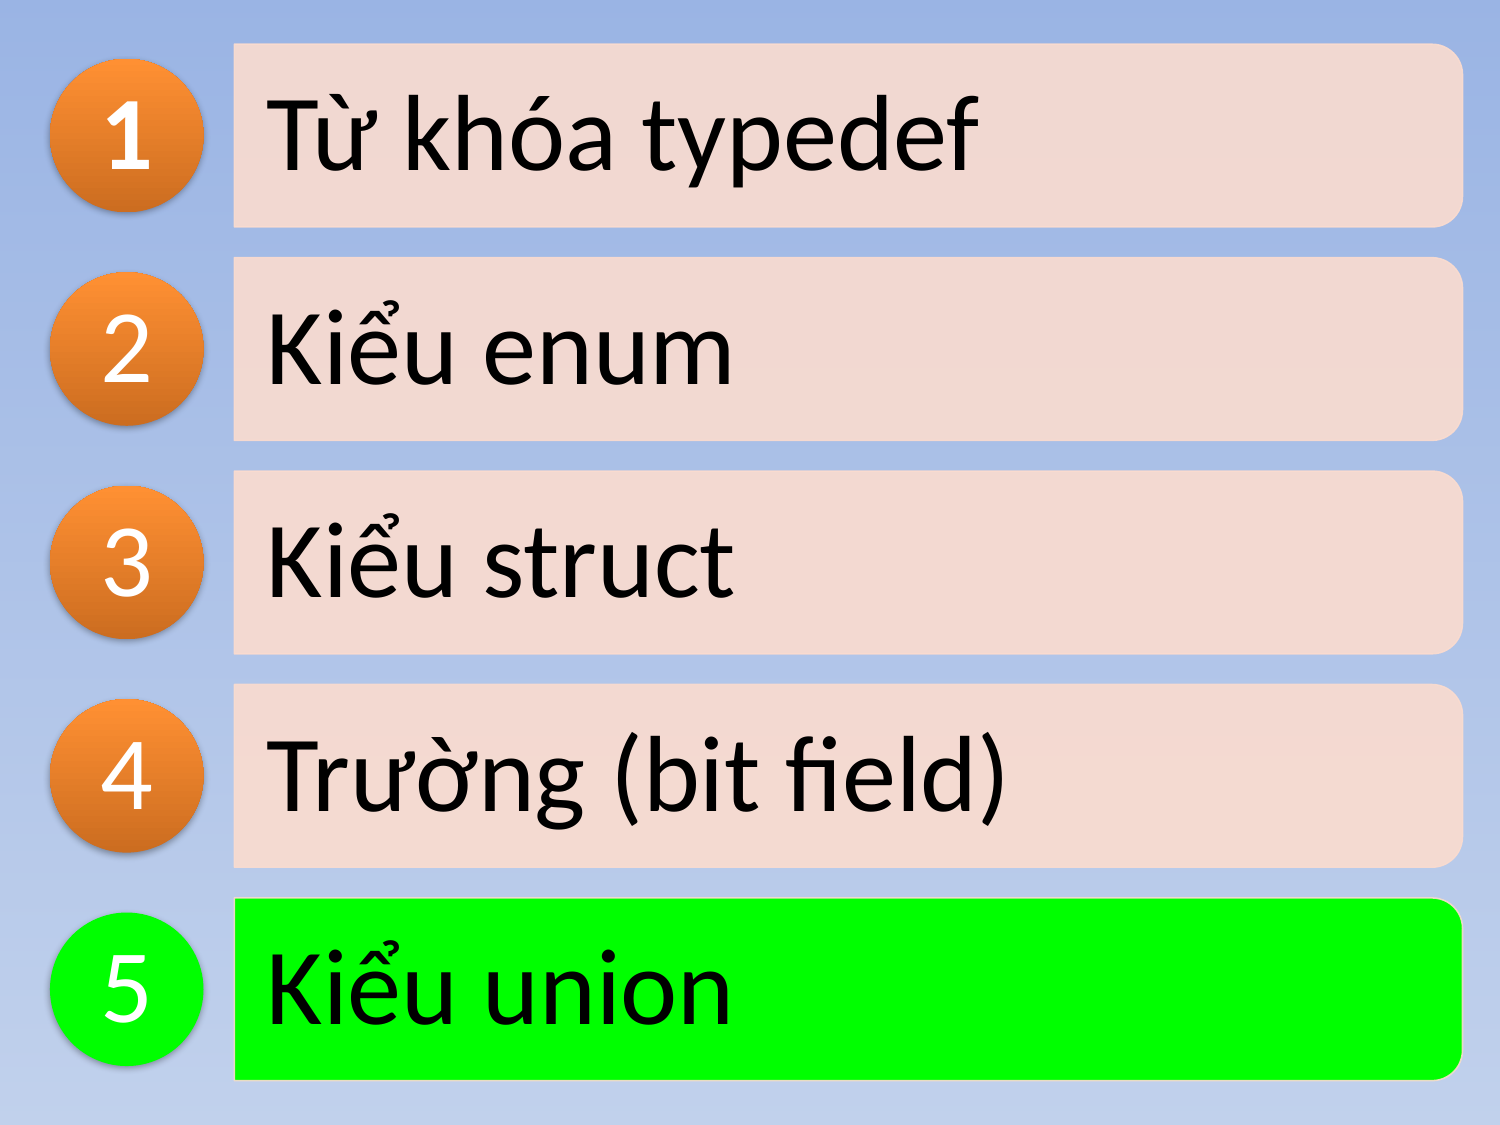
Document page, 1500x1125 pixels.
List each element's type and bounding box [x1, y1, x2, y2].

list [49, 37, 1463, 1088]
